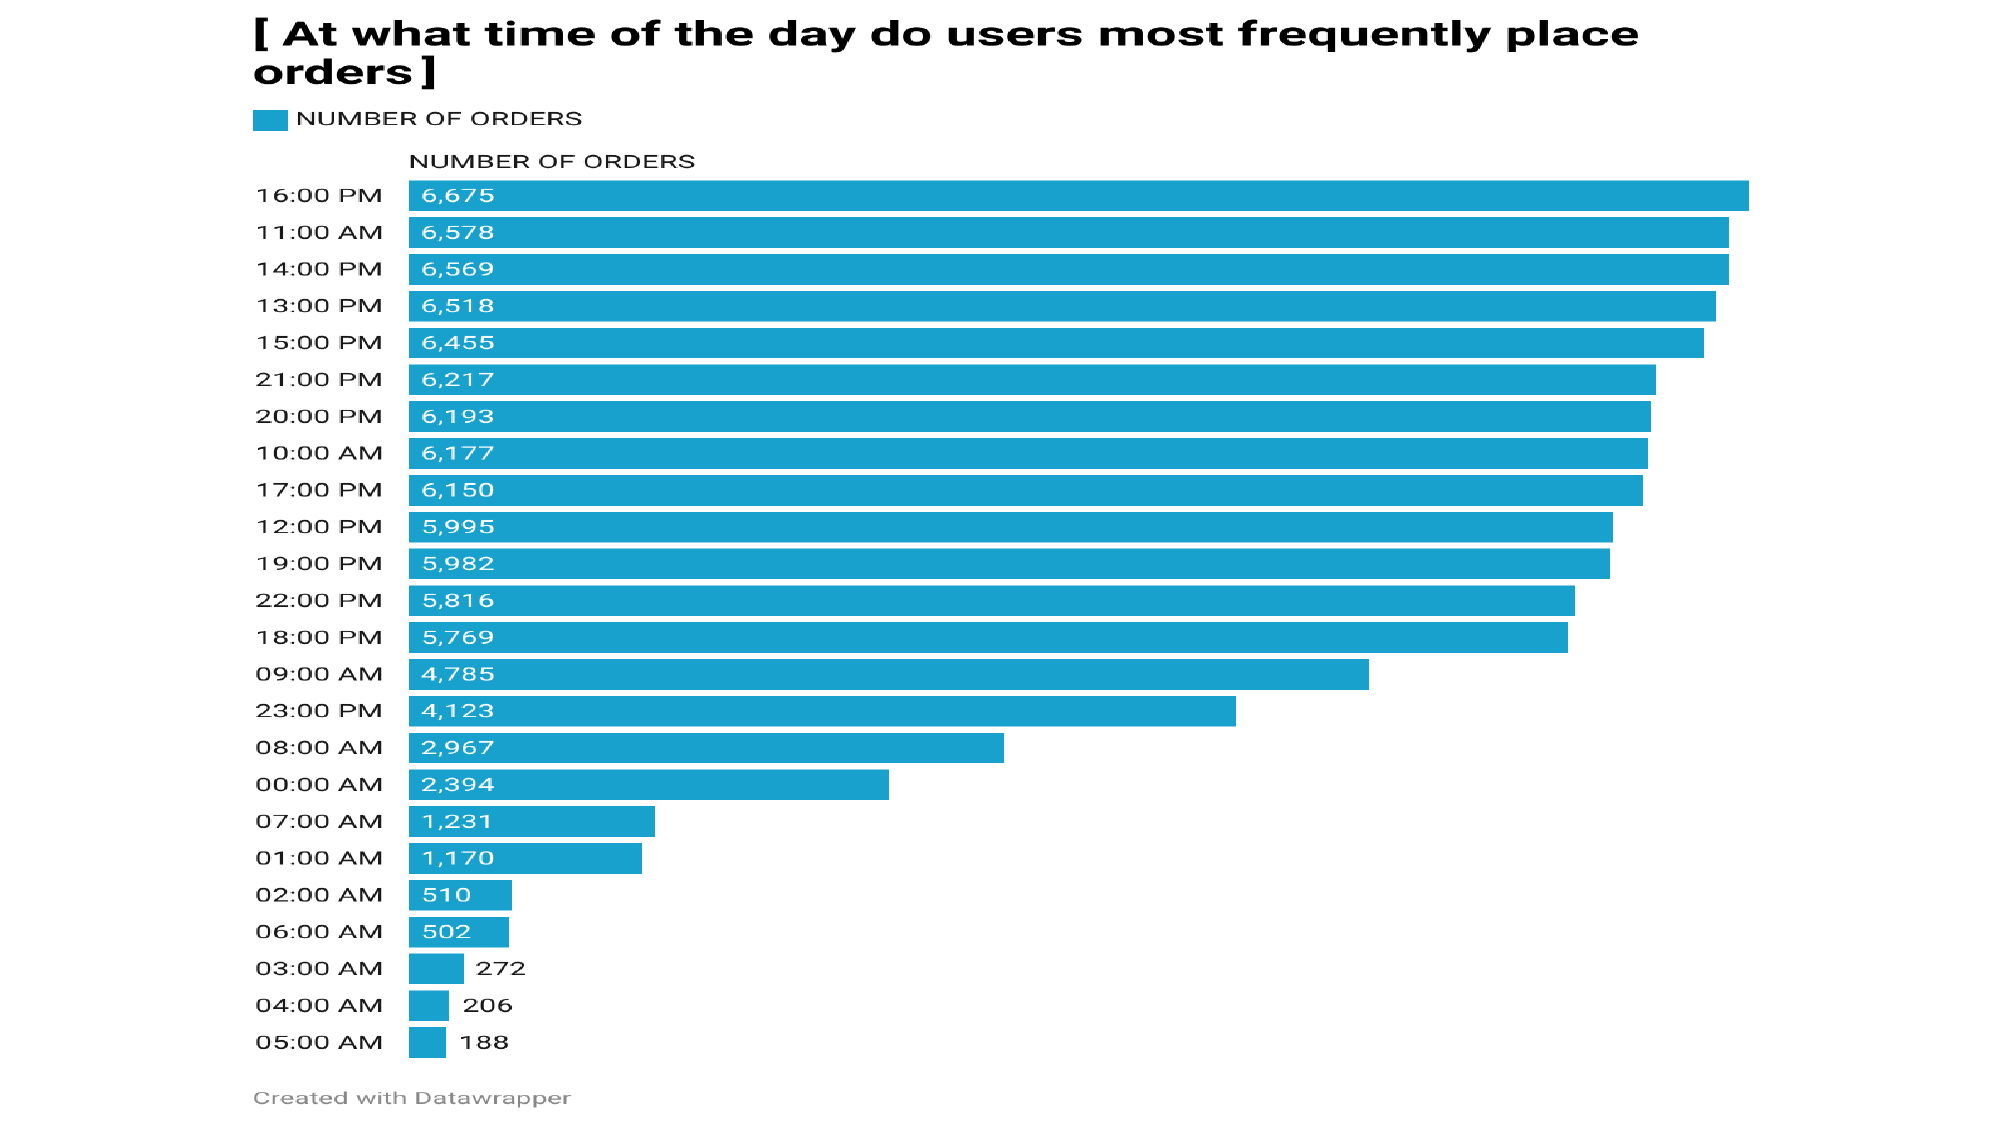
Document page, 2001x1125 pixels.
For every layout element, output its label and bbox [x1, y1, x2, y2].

picture [228, 0, 1787, 1125]
